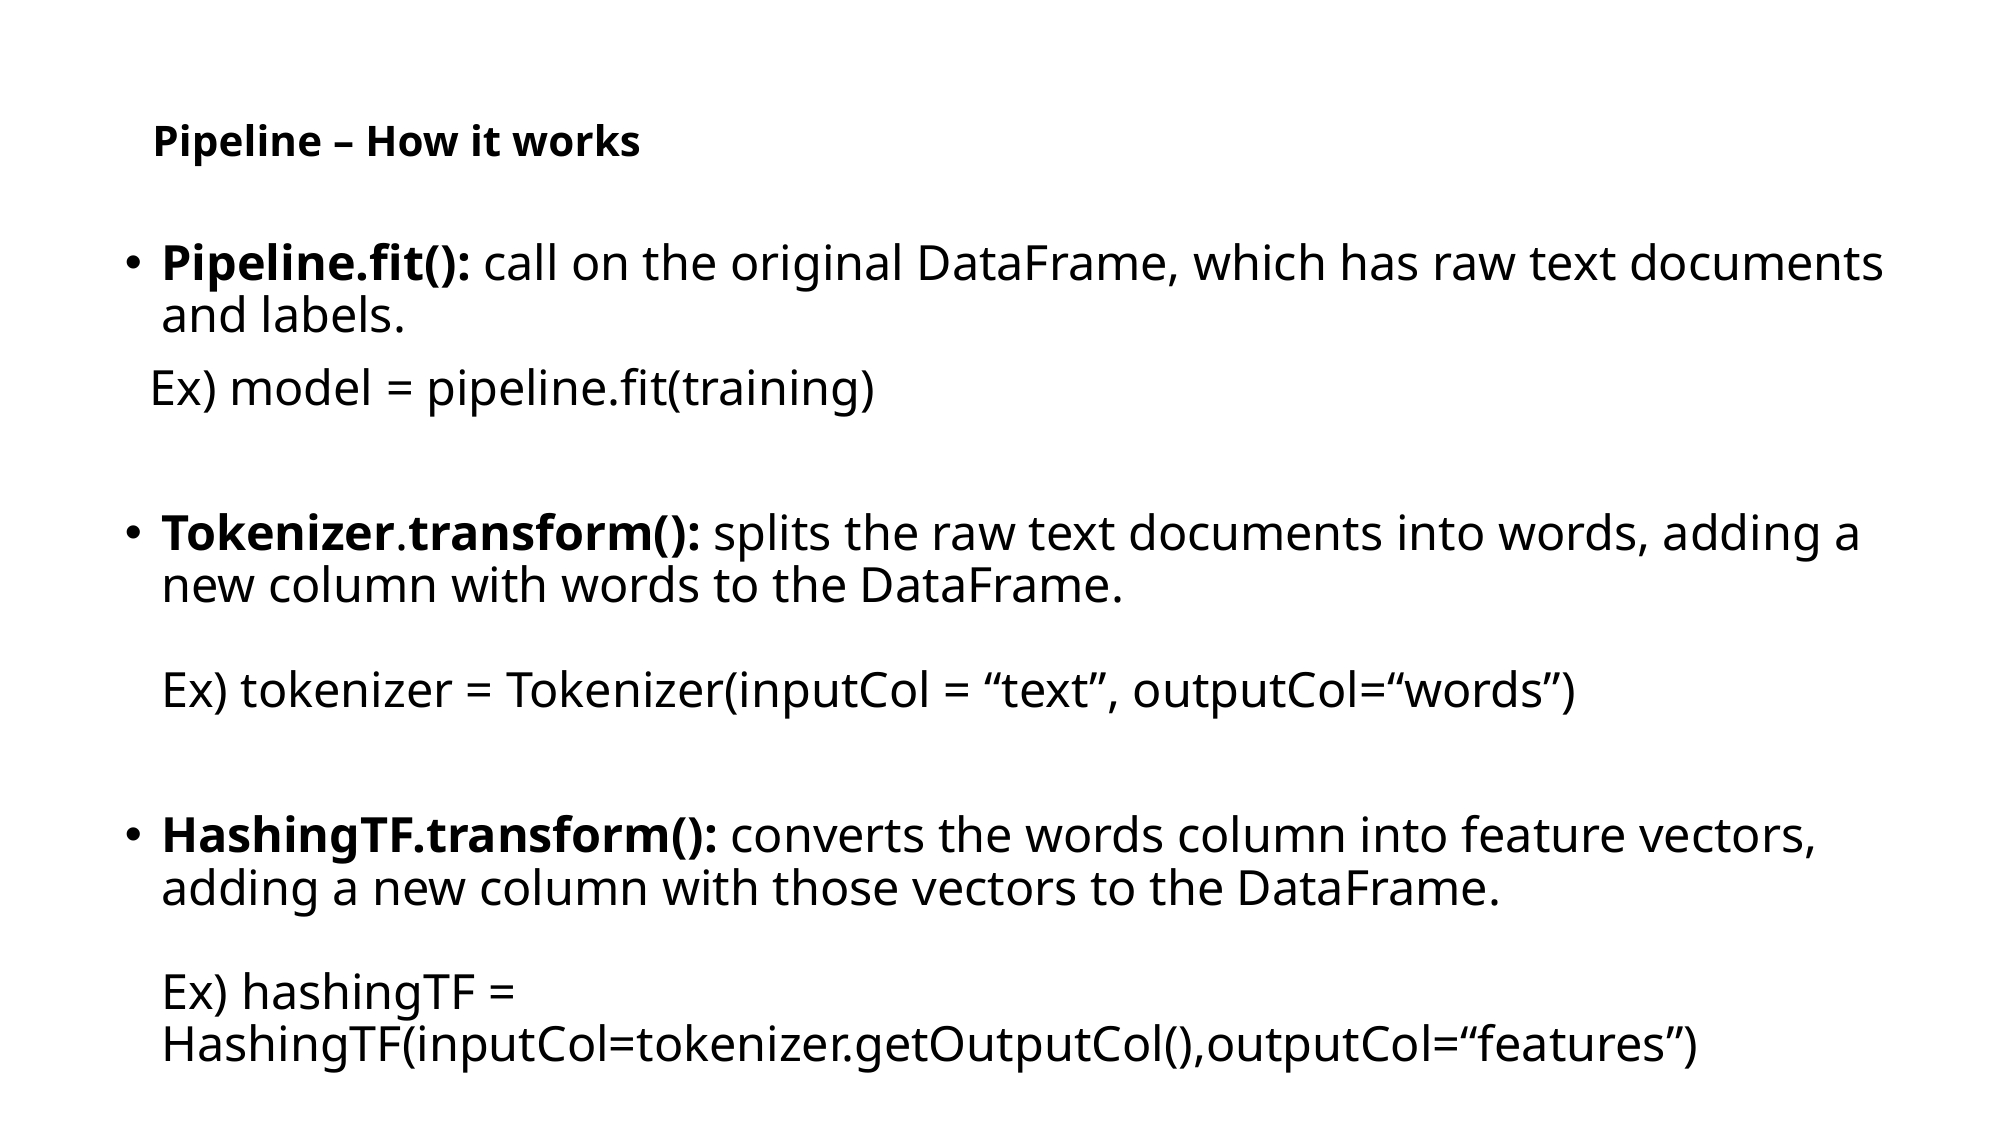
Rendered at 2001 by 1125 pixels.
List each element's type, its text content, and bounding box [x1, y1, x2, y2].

title Pipeline – How it works [137, 111, 1863, 231]
list Pipeline.fit(): call on the original DataFrame, which has raw text documents and labels. Ex) model = pipeline.fit(training) Tokenizer.transform(): splits the raw text documents into words, adding a new column with words to the DataFrame. Ex) tokenizer = Tokenizer(inputCol = “text”, outputCol=“words”) HashingTF.transform(): converts the words column into feature vectors, adding a new column with those vectors to the DataFrame. Ex) hashingTF = HashingTF(inputCol=tokenizer.getOutputCol(),outputCol=“features”) [109, 231, 1973, 1086]
